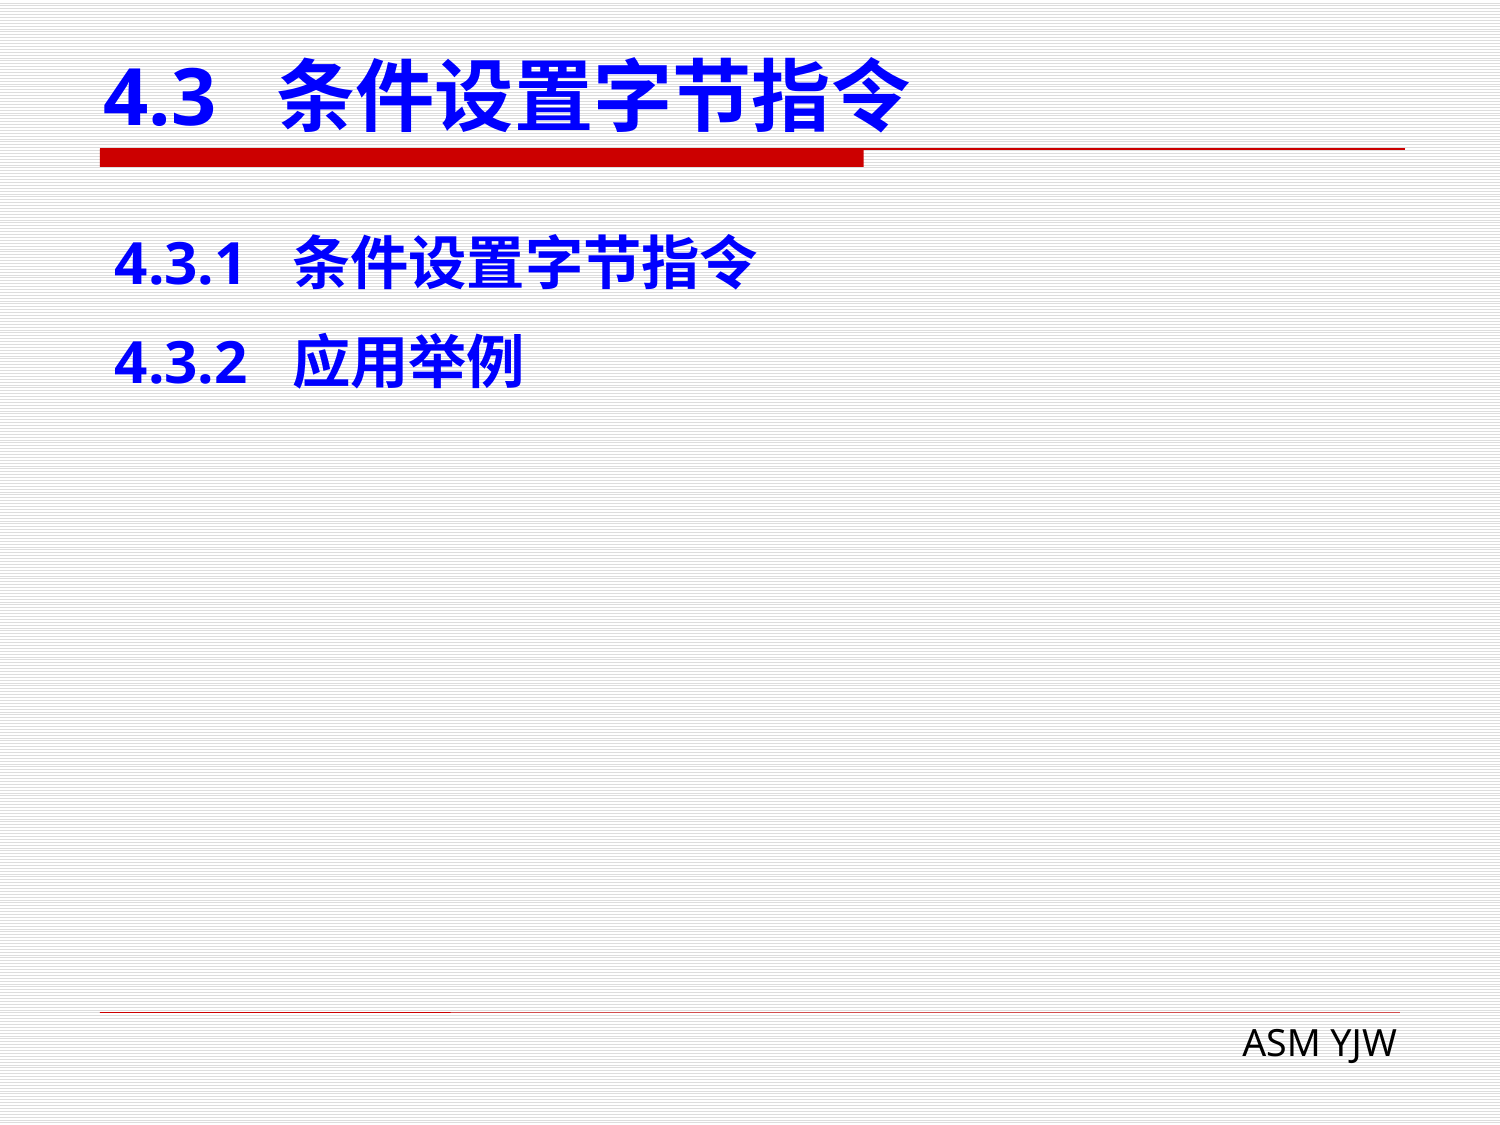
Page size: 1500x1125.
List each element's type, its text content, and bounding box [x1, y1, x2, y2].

title 4.3 条件设置字节指令 [88, 54, 1448, 149]
text_box 4.3.1 条件设置字节指令 4.3.2 应用举例 [100, 218, 1400, 403]
